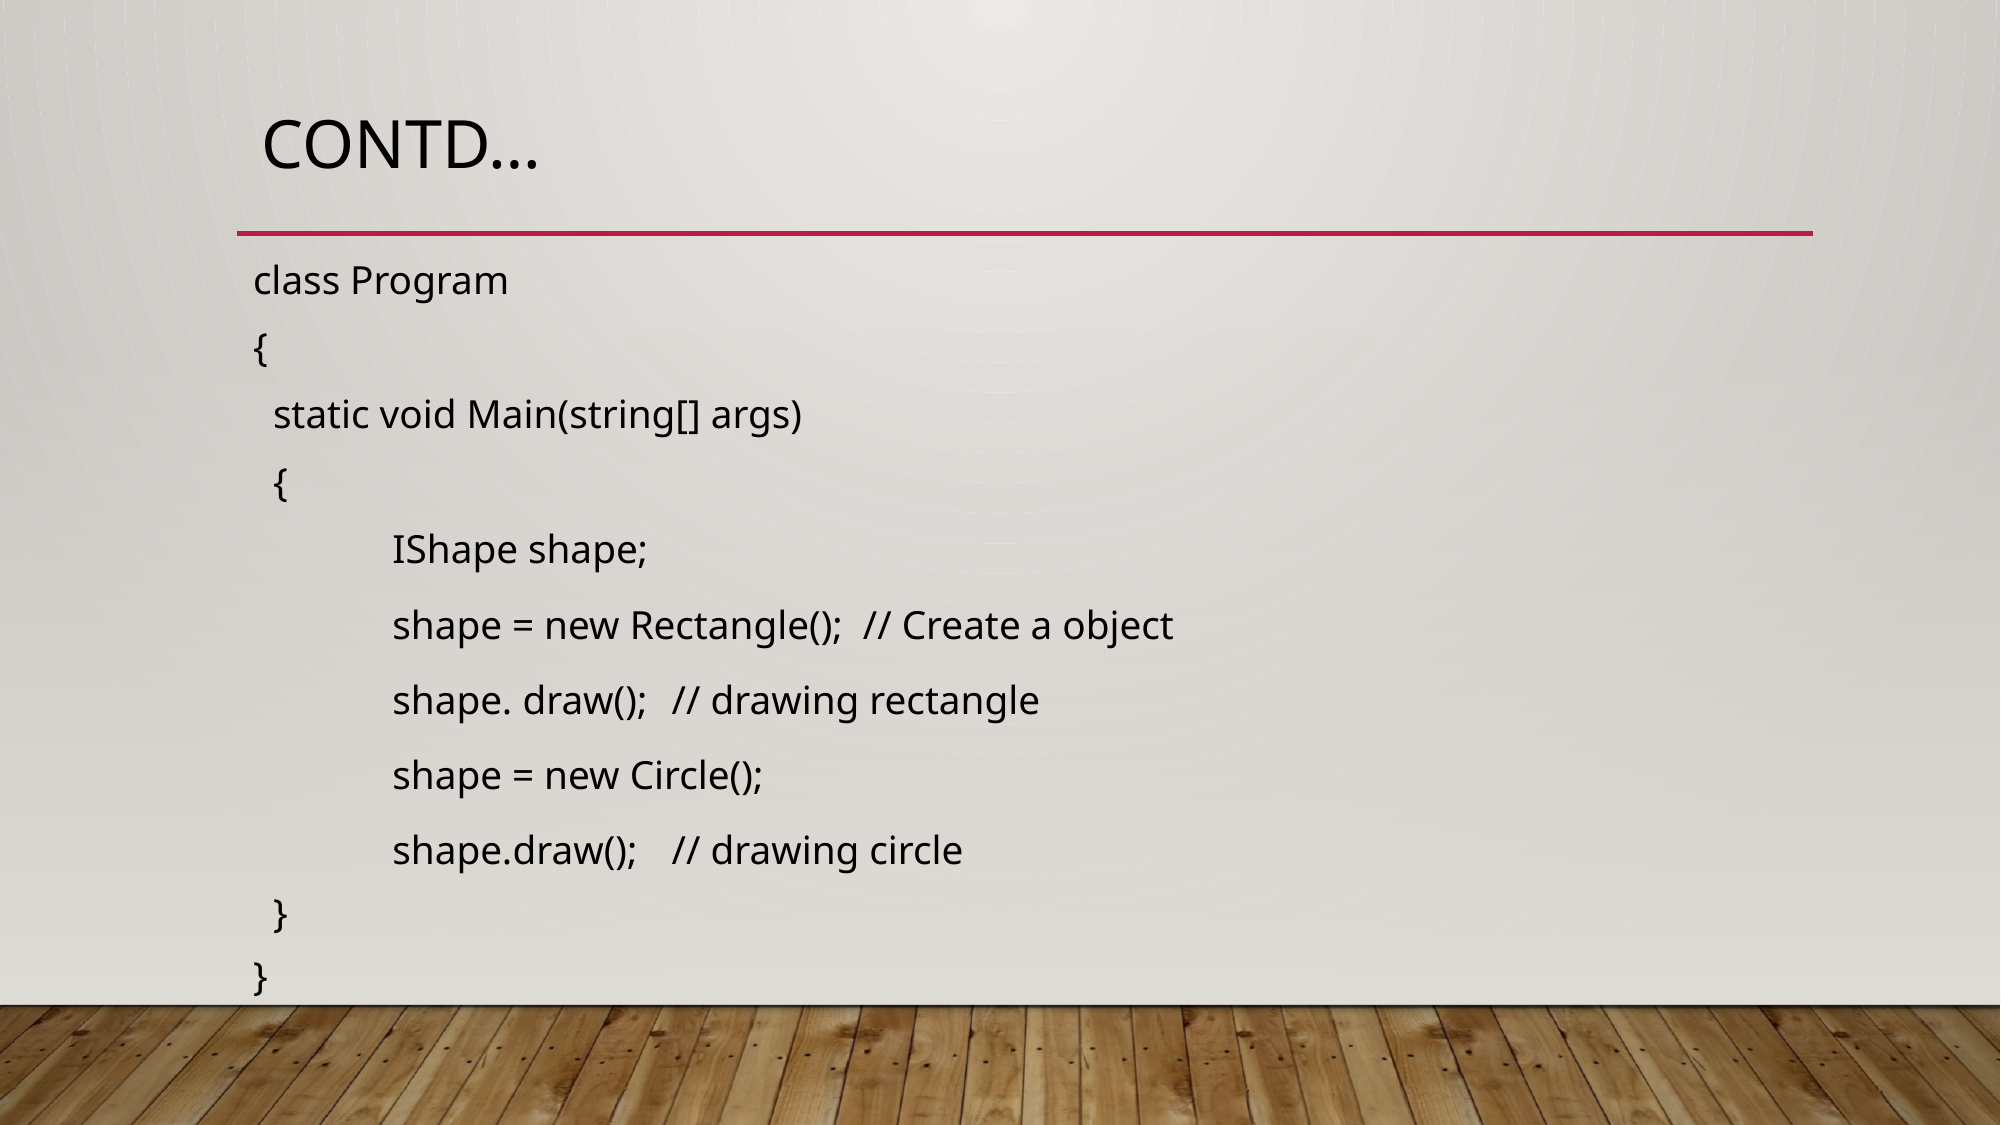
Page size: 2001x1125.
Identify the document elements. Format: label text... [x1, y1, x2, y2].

title Contd… [246, 103, 1823, 229]
list class Program { static void Main(string[] args) { IShape shape; shape = new Rectangle(); // Create a object shape. draw(); // drawing rectangle shape = new Circle(); shape.draw(); // drawing circle } } [238, 238, 1814, 1008]
picture [0, 1005, 2000, 1125]
